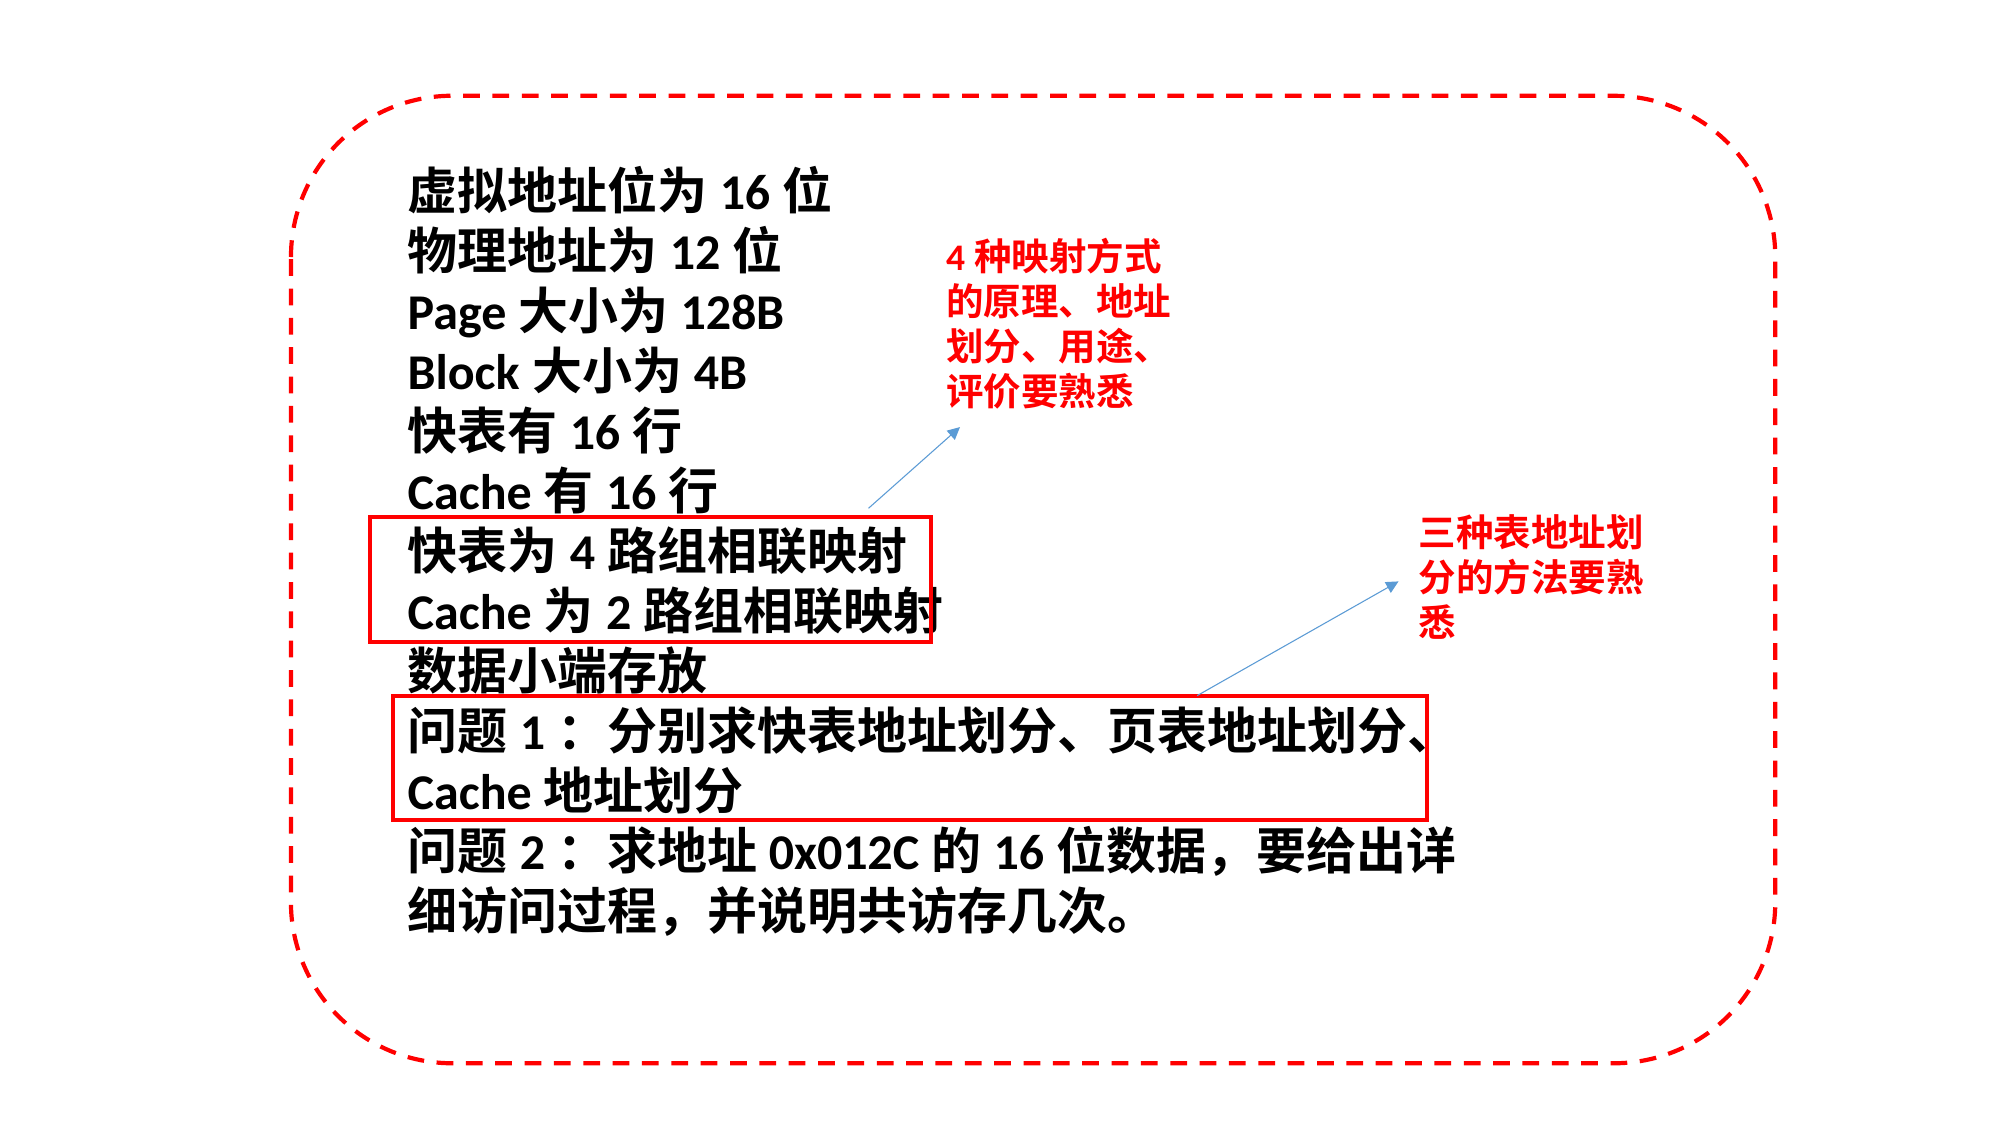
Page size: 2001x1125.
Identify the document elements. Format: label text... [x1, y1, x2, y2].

text_box 4种映射方式的原理、地址划分、用途、评价要熟悉 [931, 225, 1198, 421]
text_box 三种表地址划分的方法要熟悉 [1404, 501, 1693, 652]
text_box [369, 516, 932, 643]
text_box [1197, 581, 1399, 696]
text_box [868, 427, 960, 509]
text_box [392, 695, 1428, 821]
text_box 虚拟地址位为16位 物理地址为12位 Page大小为128B Block大小为4B 快表有16行 Cache有16行 快表为4路组相联映射 Cache为2路组相联映射 数据小端存放 问题1：分别求快表地址划分、页表地址划分、Cache地址划分 问题2：求地址0x012C的16位数据，要给出详细访问过程，并说明共访存几次。 [393, 151, 1478, 1125]
text_box [289, 94, 1777, 1065]
